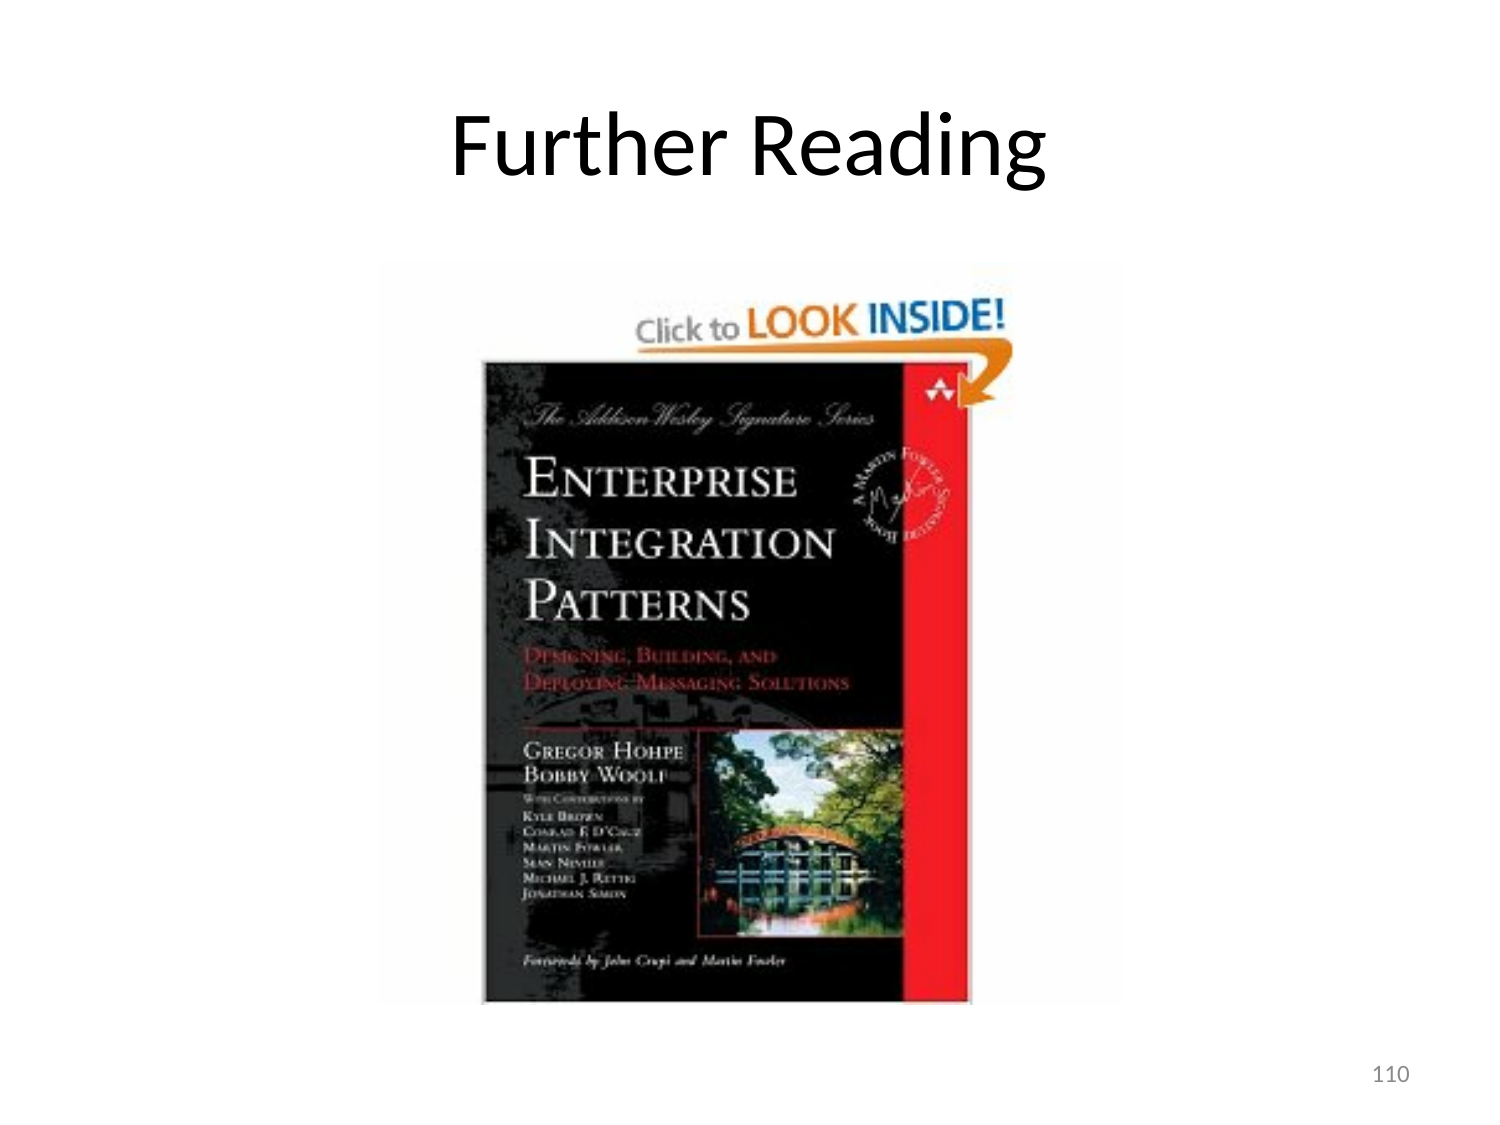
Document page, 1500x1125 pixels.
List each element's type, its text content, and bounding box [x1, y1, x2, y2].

slide_number 110 [1074, 1042, 1425, 1103]
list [74, 262, 1426, 1006]
title Further Reading [75, 45, 1425, 233]
